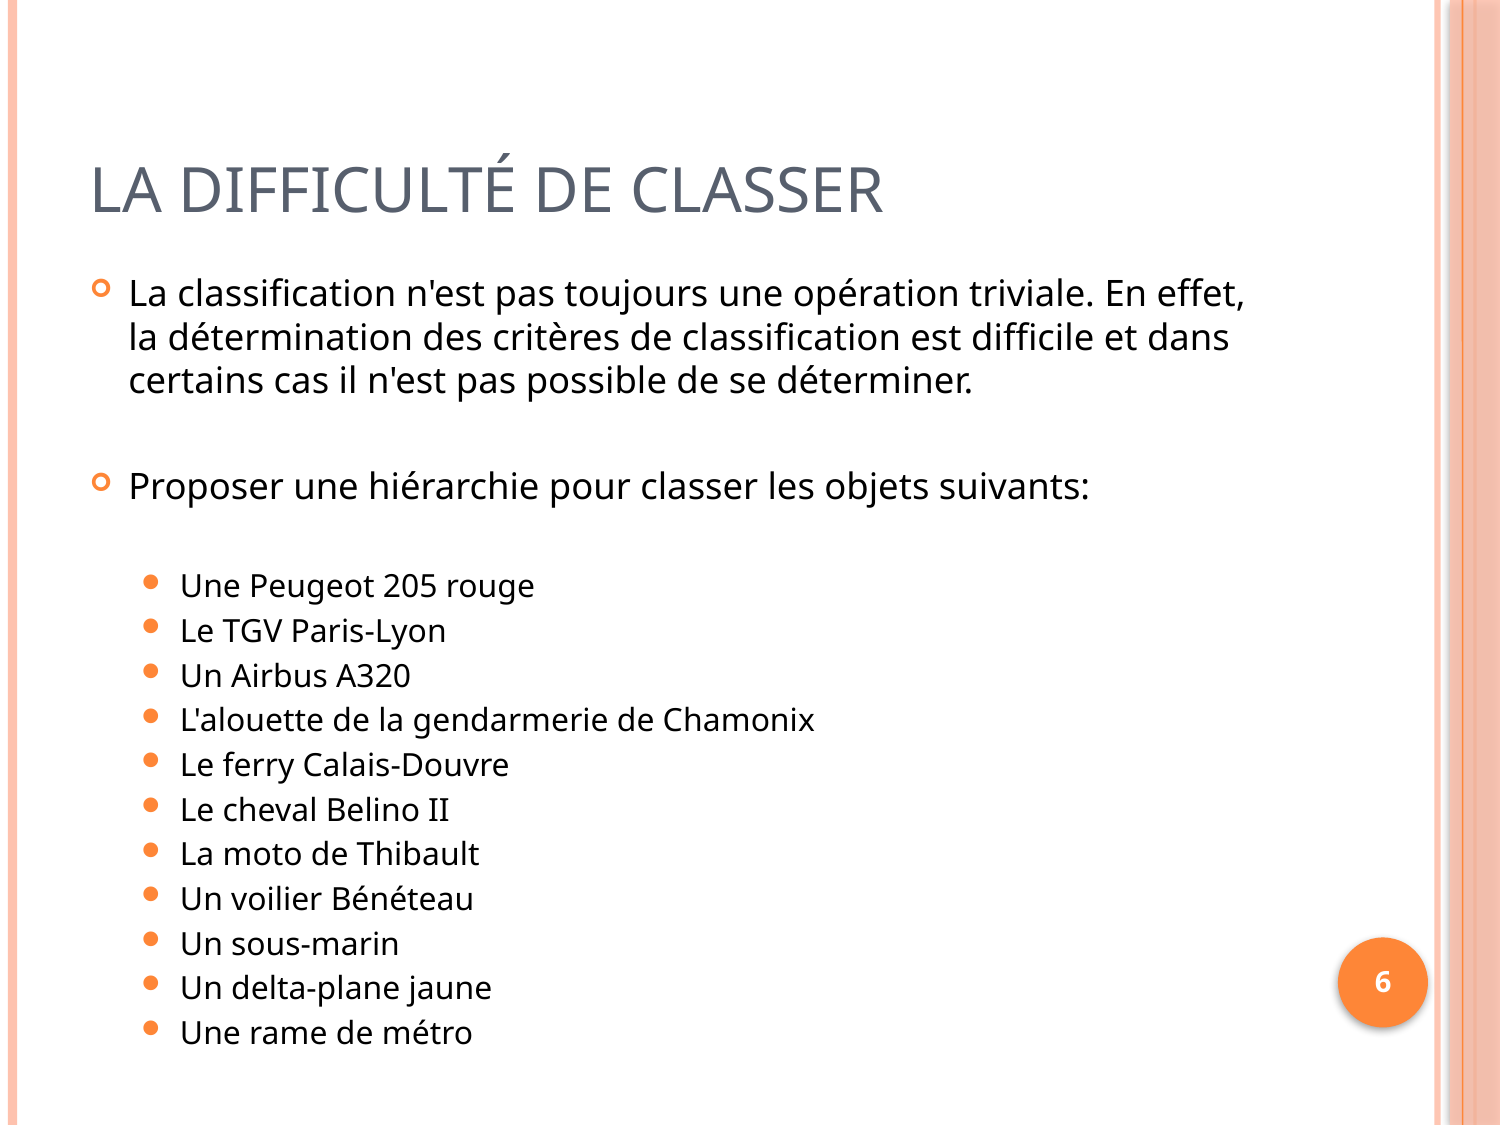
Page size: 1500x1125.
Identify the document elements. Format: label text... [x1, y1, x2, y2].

list La classification n'est pas toujours une opération triviale. En effet, la détermination des critères de classification est difficile et dans certains cas il n'est pas possible de se déterminer. Proposer une hiérarchie pour classer les objets suivants: Une Peugeot 205 rouge Le TGV Paris-Lyon Un Airbus A320 L'alouette de la gendarmerie de Chamonix Le ferry Calais-Douvre Le cheval Belino II La moto de Thibault Un voilier Bénéteau Un sous-marin Un delta-plane jaune Une rame de métro [75, 262, 1300, 1062]
slide_number 6 [1333, 940, 1434, 1027]
title la difficulté de classer [75, 45, 1300, 233]
